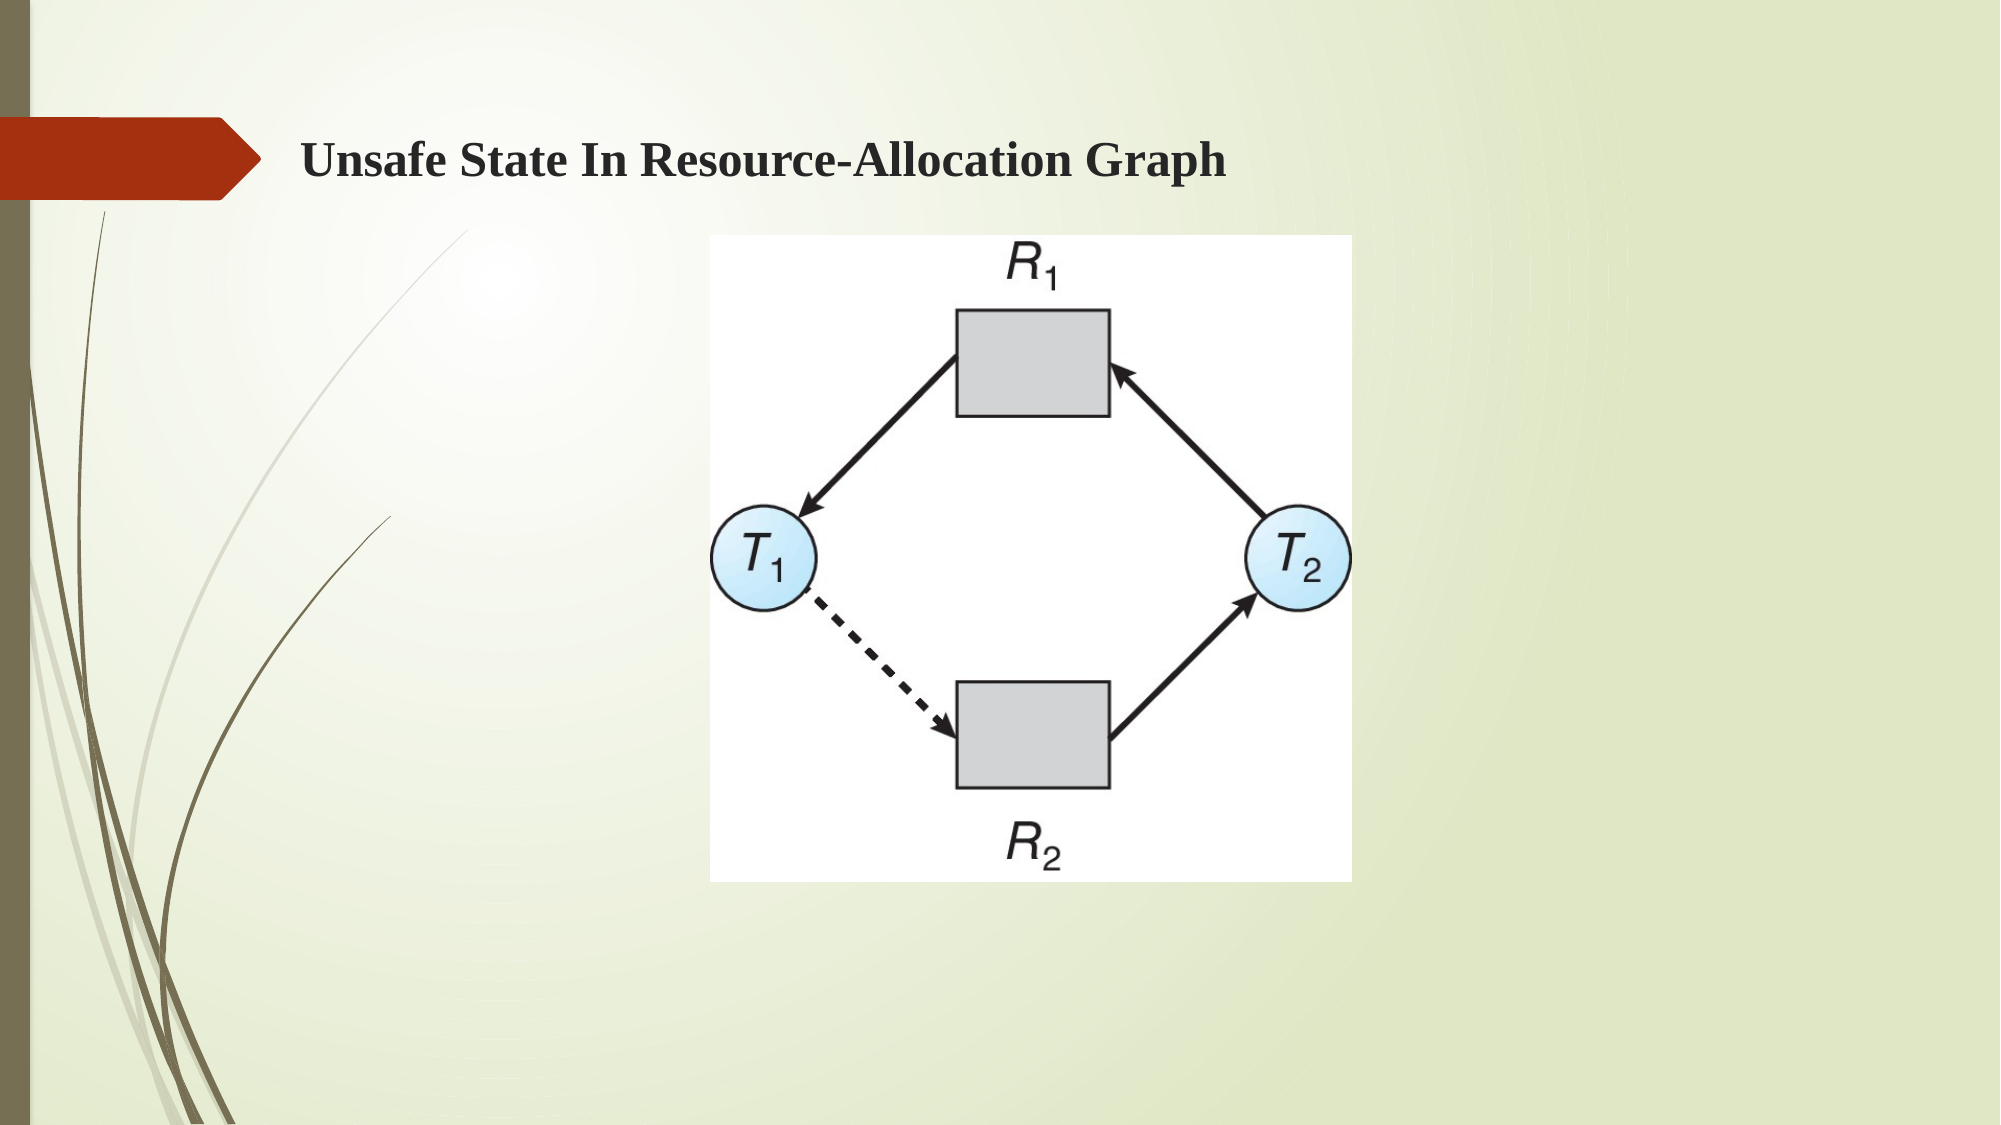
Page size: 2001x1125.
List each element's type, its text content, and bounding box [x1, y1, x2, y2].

picture [710, 235, 1352, 882]
title Unsafe State In Resource-Allocation Graph [284, 118, 1638, 194]
